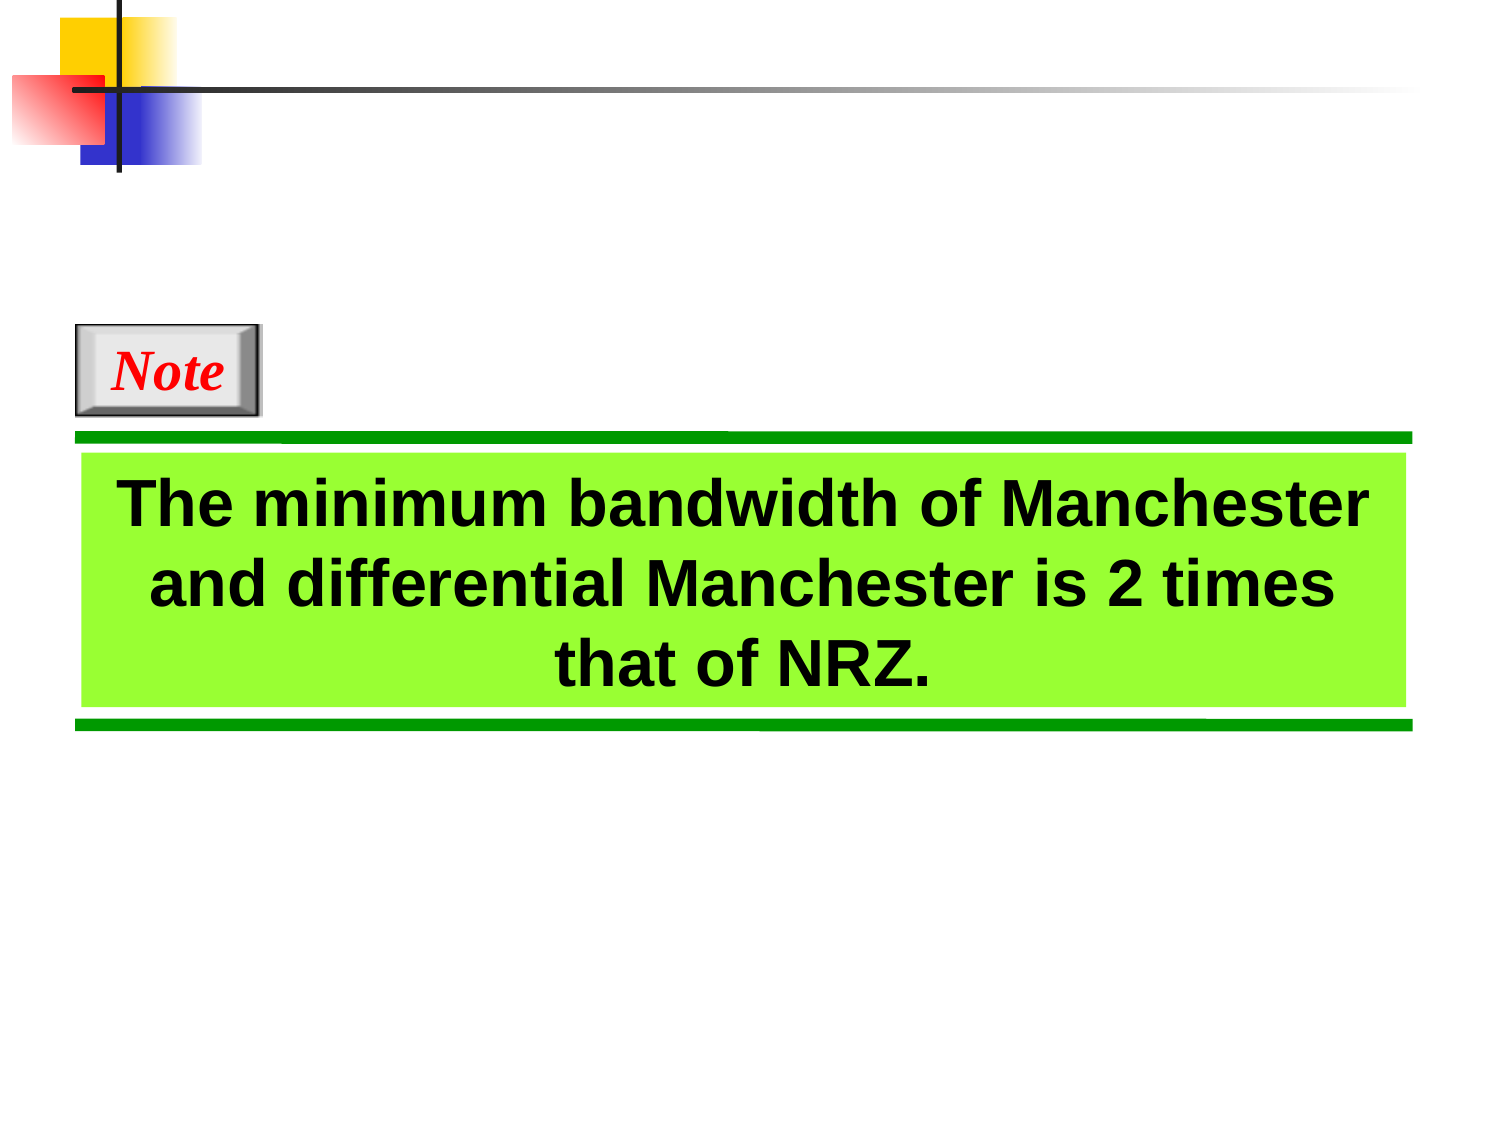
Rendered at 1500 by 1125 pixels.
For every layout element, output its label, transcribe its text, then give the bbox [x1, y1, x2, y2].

text_box [122, 93, 141, 165]
text_box [116, 0, 122, 87]
text_box [116, 93, 122, 173]
text_box [60, 17, 116, 86]
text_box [74, 324, 263, 419]
text_box [12, 75, 105, 145]
text_box The minimum bandwidth of Manchester and differential Manchester is 2 times that of NRZ. [81, 452, 1407, 708]
text_box [141, 93, 202, 165]
text_box [72, 87, 1423, 93]
text_box [80, 93, 116, 165]
text_box [122, 17, 177, 86]
